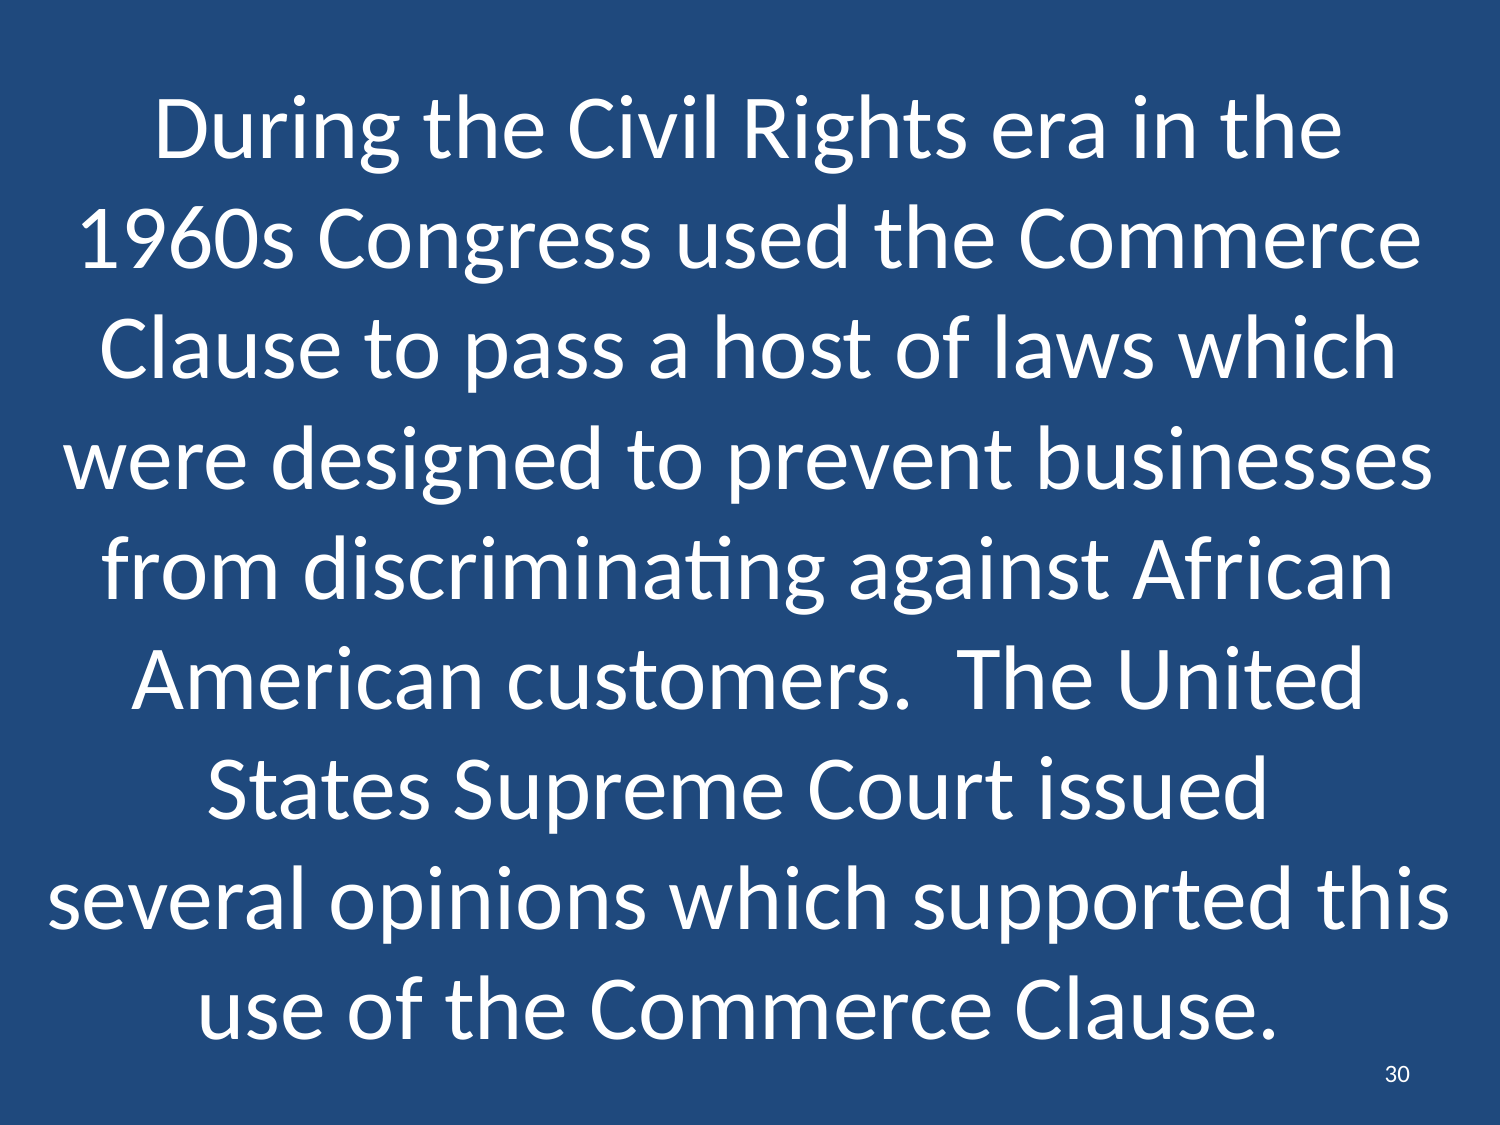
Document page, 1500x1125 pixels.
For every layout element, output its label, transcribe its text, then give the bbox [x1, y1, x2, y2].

slide_number 30 [1074, 1042, 1425, 1103]
title During the Civil Rights era in the 1960s Congress used the Commerce Clause to pass a host of laws which were designed to prevent businesses from discriminating against African American customers. The United States Supreme Court issued several opinions which supported this use of the Commerce Clause. [24, 24, 1475, 1100]
